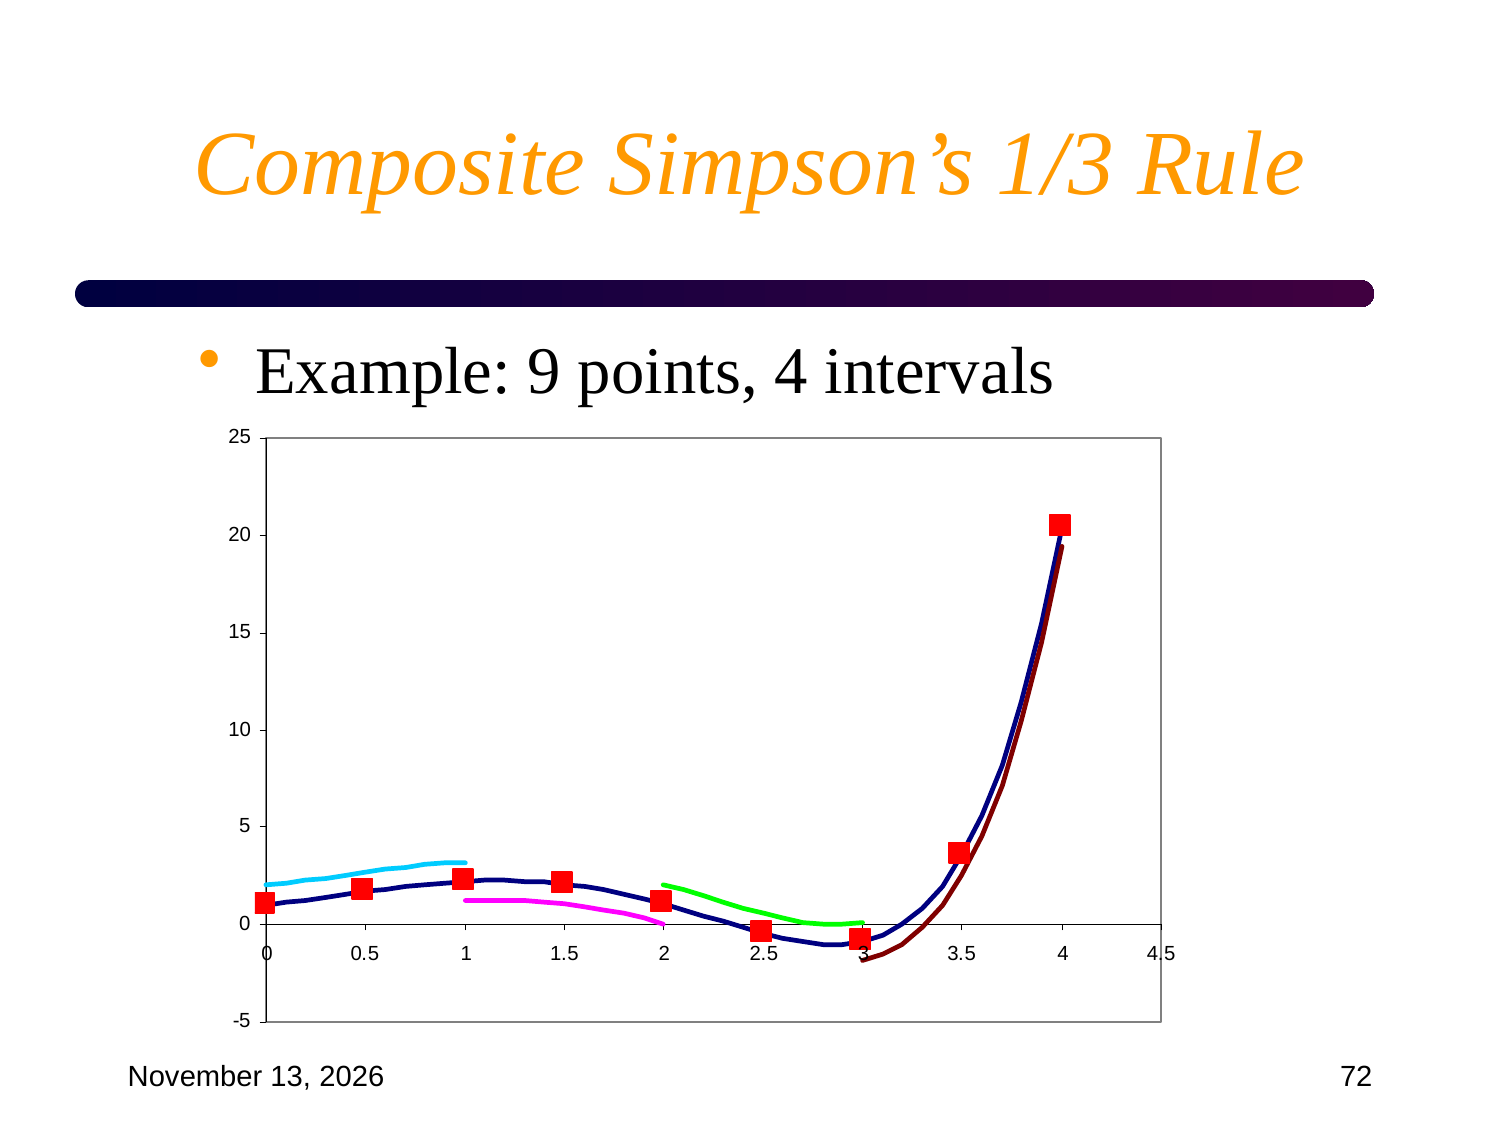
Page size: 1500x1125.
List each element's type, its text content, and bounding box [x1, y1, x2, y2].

list Example: 9 points, 4 intervals [183, 319, 1459, 994]
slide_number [112, 1037, 426, 1113]
slide_number 72 [1074, 1037, 1388, 1113]
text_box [201, 396, 1204, 1063]
title Composite Simpson’s 1/3 Rule [112, 32, 1388, 221]
